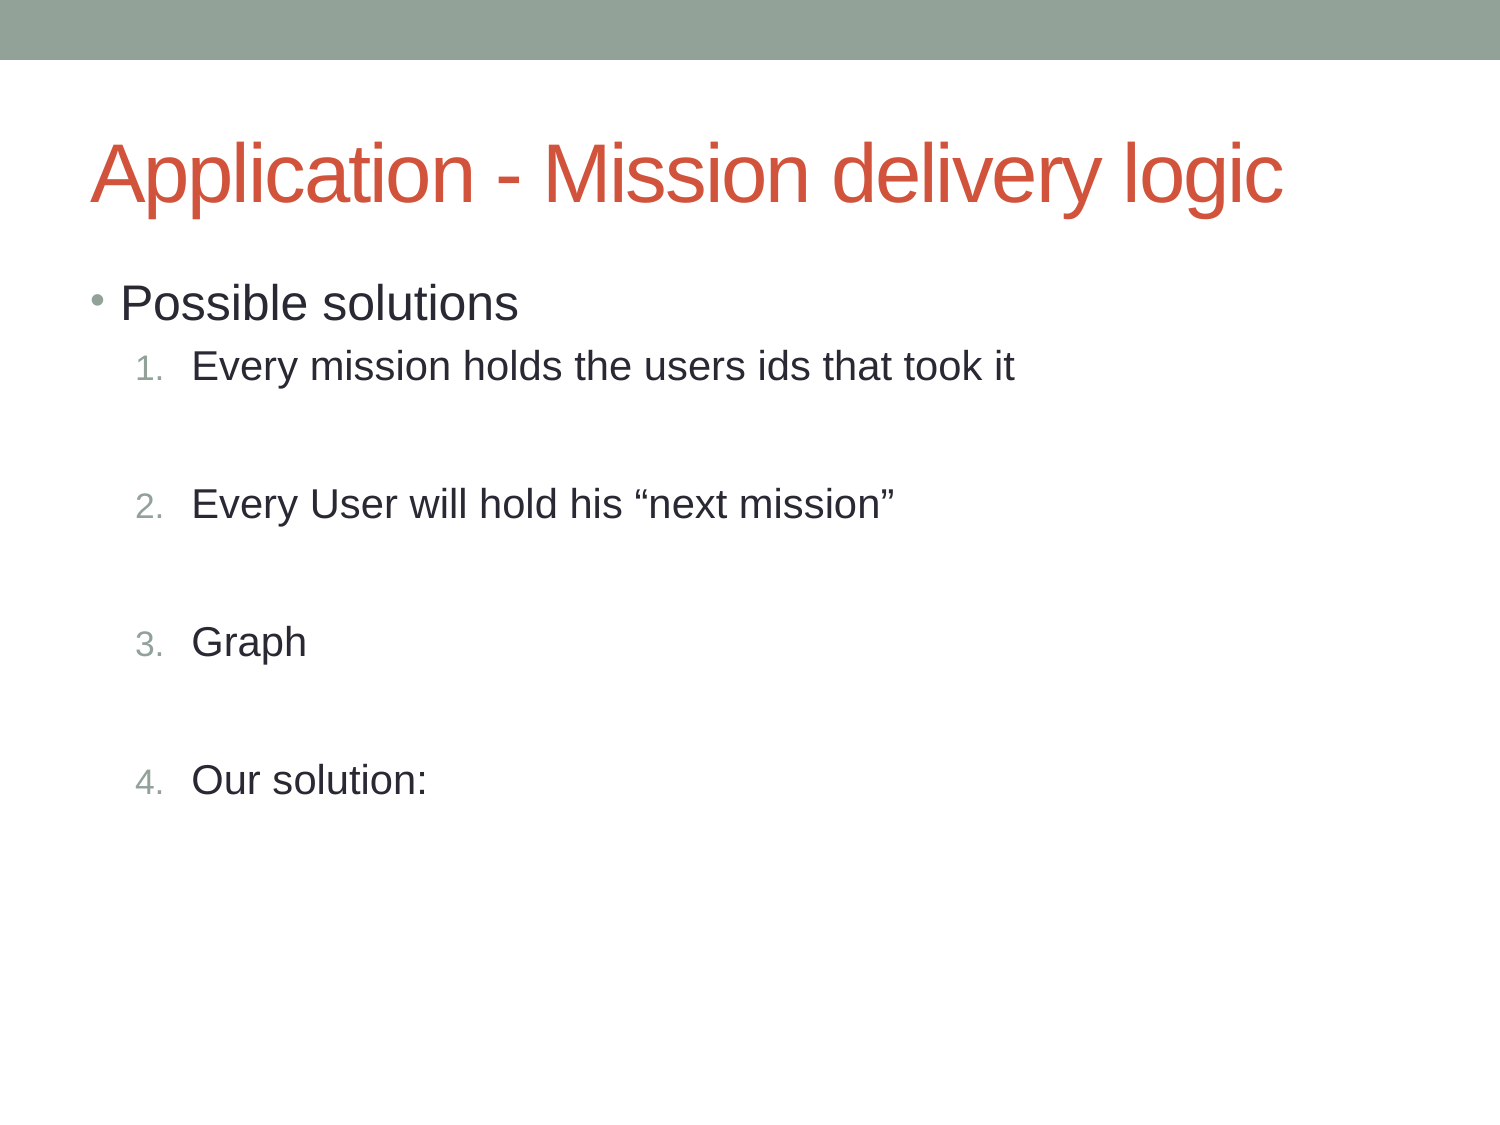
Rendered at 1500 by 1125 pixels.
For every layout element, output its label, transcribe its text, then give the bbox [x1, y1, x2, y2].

title Application - Mission delivery logic [75, 87, 1425, 250]
list Possible solutions Every mission holds the users ids that took it Every User will hold his “next mission” Graph Our solution: [75, 262, 1425, 1063]
